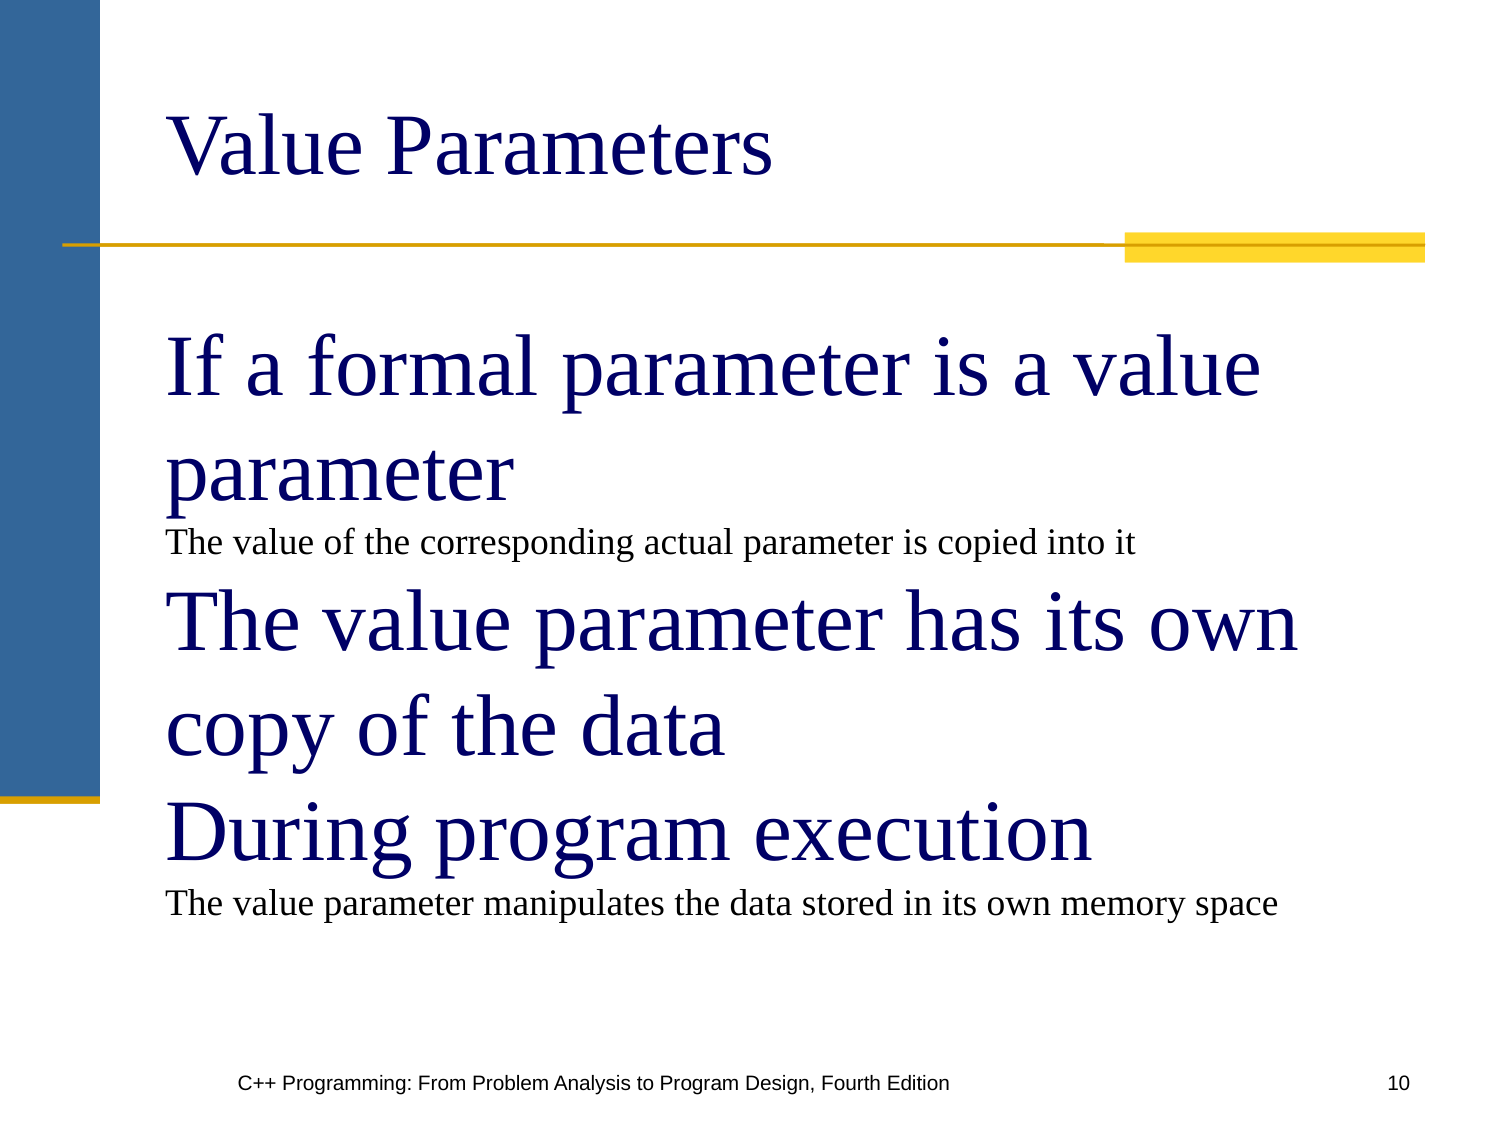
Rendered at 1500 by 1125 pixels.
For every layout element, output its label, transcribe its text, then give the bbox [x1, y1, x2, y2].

text_box 10 [1112, 1062, 1425, 1100]
title Value Parameters [150, 45, 1425, 234]
list If a formal parameter is a value parameter The value of the corresponding actual parameter is copied into it The value parameter has its own copy of the data During program execution The value parameter manipulates the data stored in its own memory space [150, 299, 1425, 1006]
text_box C++ Programming: From Problem Analysis to Program Design, Fourth Edition [149, 1062, 1038, 1100]
